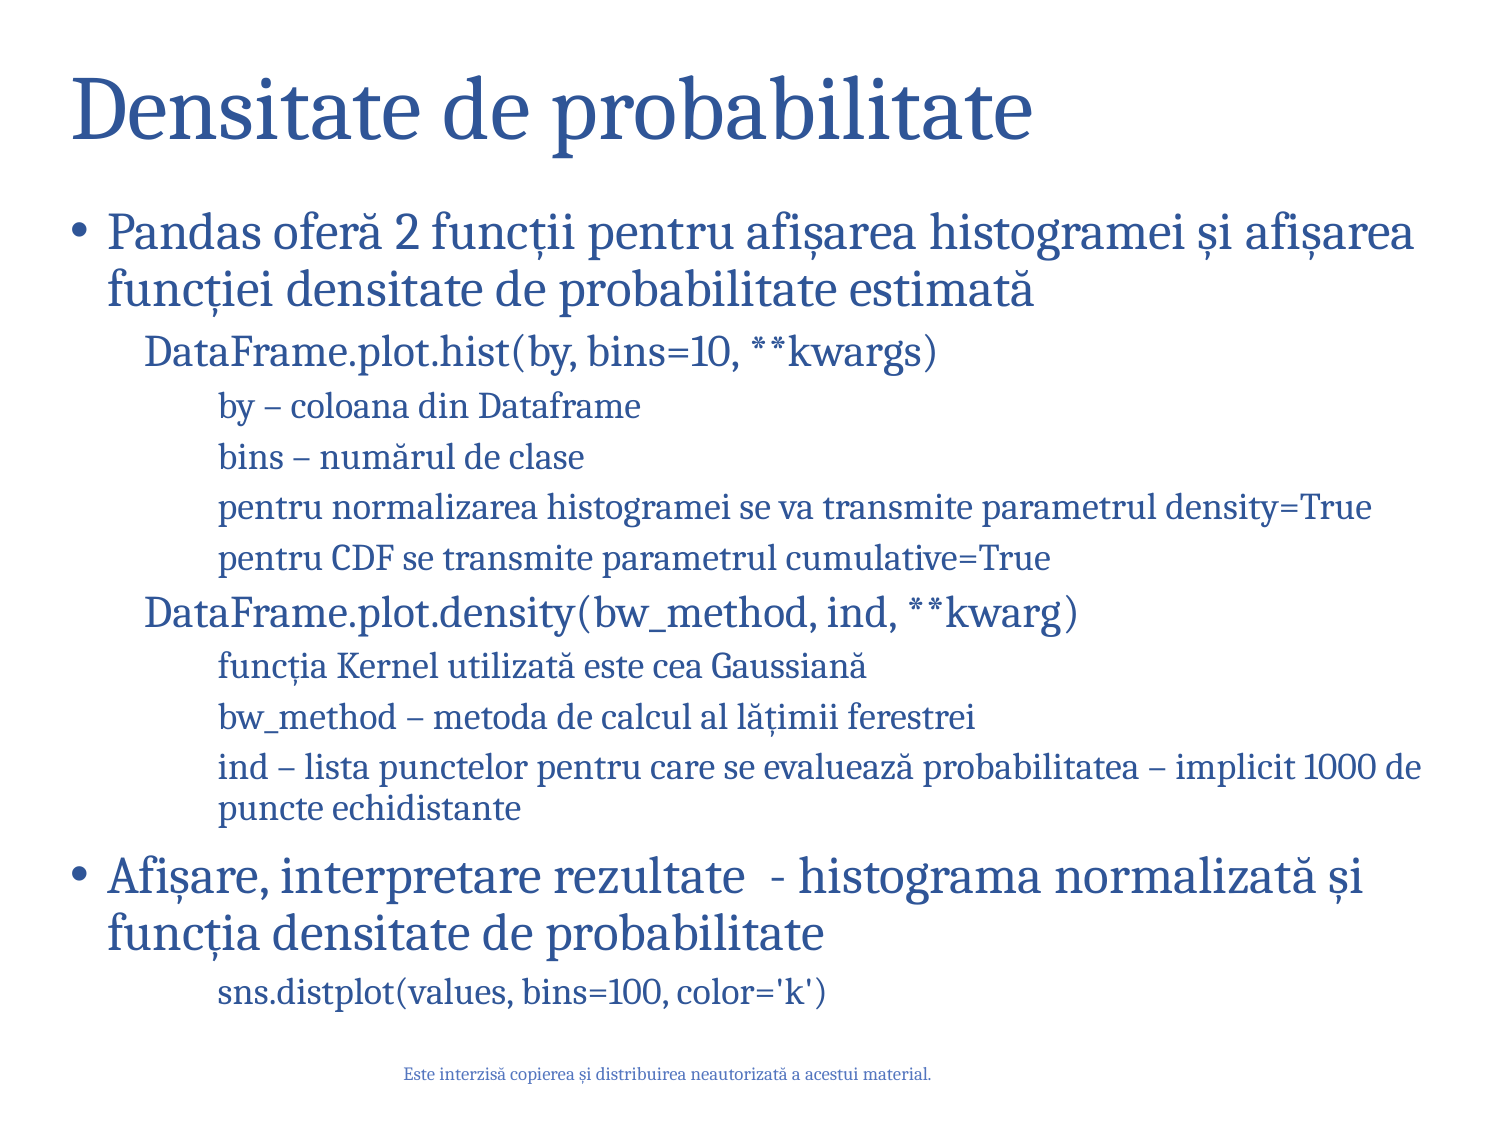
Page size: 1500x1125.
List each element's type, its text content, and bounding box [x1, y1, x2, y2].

list Pandas oferă 2 funcții pentru afișarea histogramei și afișarea funcției densitate de probabilitate estimată DataFrame.plot.hist(by, bins=10, **kwargs) by – coloana din Dataframe bins – numărul de clase pentru normalizarea histogramei se va transmite parametrul density=True pentru CDF se transmite parametrul cumulative=True DataFrame.plot.density(bw_method, ind, **kwarg) funcția Kernel utilizată este cea Gaussiană bw_method – metoda de calcul al lățimii ferestrei ind – lista punctelor pentru care se evaluează probabilitatea – implicit 1000 de puncte echidistante Afișare, interpretare rezultate - histograma normalizată și funcția densitate de probabilitate sns.distplot(values, bins=100, color='k') [55, 196, 1443, 1024]
title Densitate de probabilitate [55, 22, 1443, 196]
